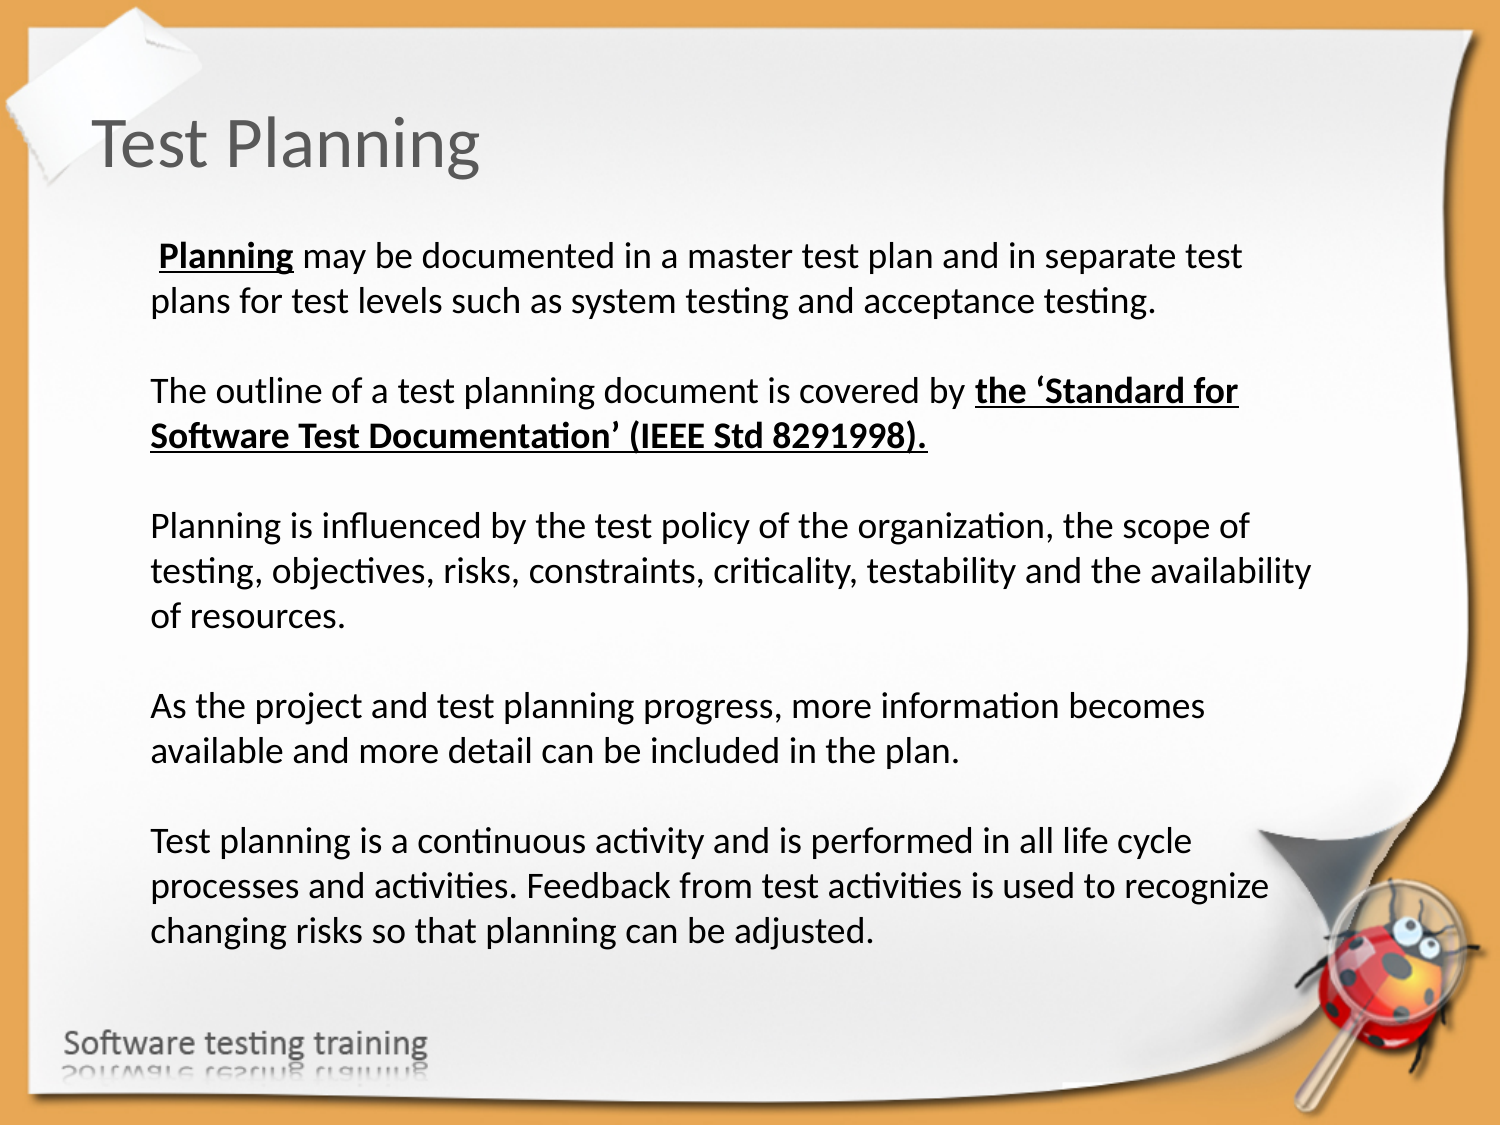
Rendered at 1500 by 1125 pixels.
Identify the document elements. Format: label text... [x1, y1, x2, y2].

text_box Planning may be documented in a master test plan and in separate test plans for test levels such as system testing and acceptance testing. The outline of a test planning document is covered by the ‘Standard for Software Test Documentation’ (IEEE Std 8291998). Planning is influenced by the test policy of the organization, the scope of testing, objectives, risks, constraints, criticality, testability and the availability of resources. As the project and test planning progress, more information becomes available and more detail can be included in the plan. Test planning is a continuous activity and is performed in all life cycle processes and activities. Feedback from test activities is used to recognize changing risks so that planning can be adjusted. [135, 223, 1329, 959]
picture [0, 0, 1500, 1125]
text_box Test Planning [77, 87, 497, 190]
